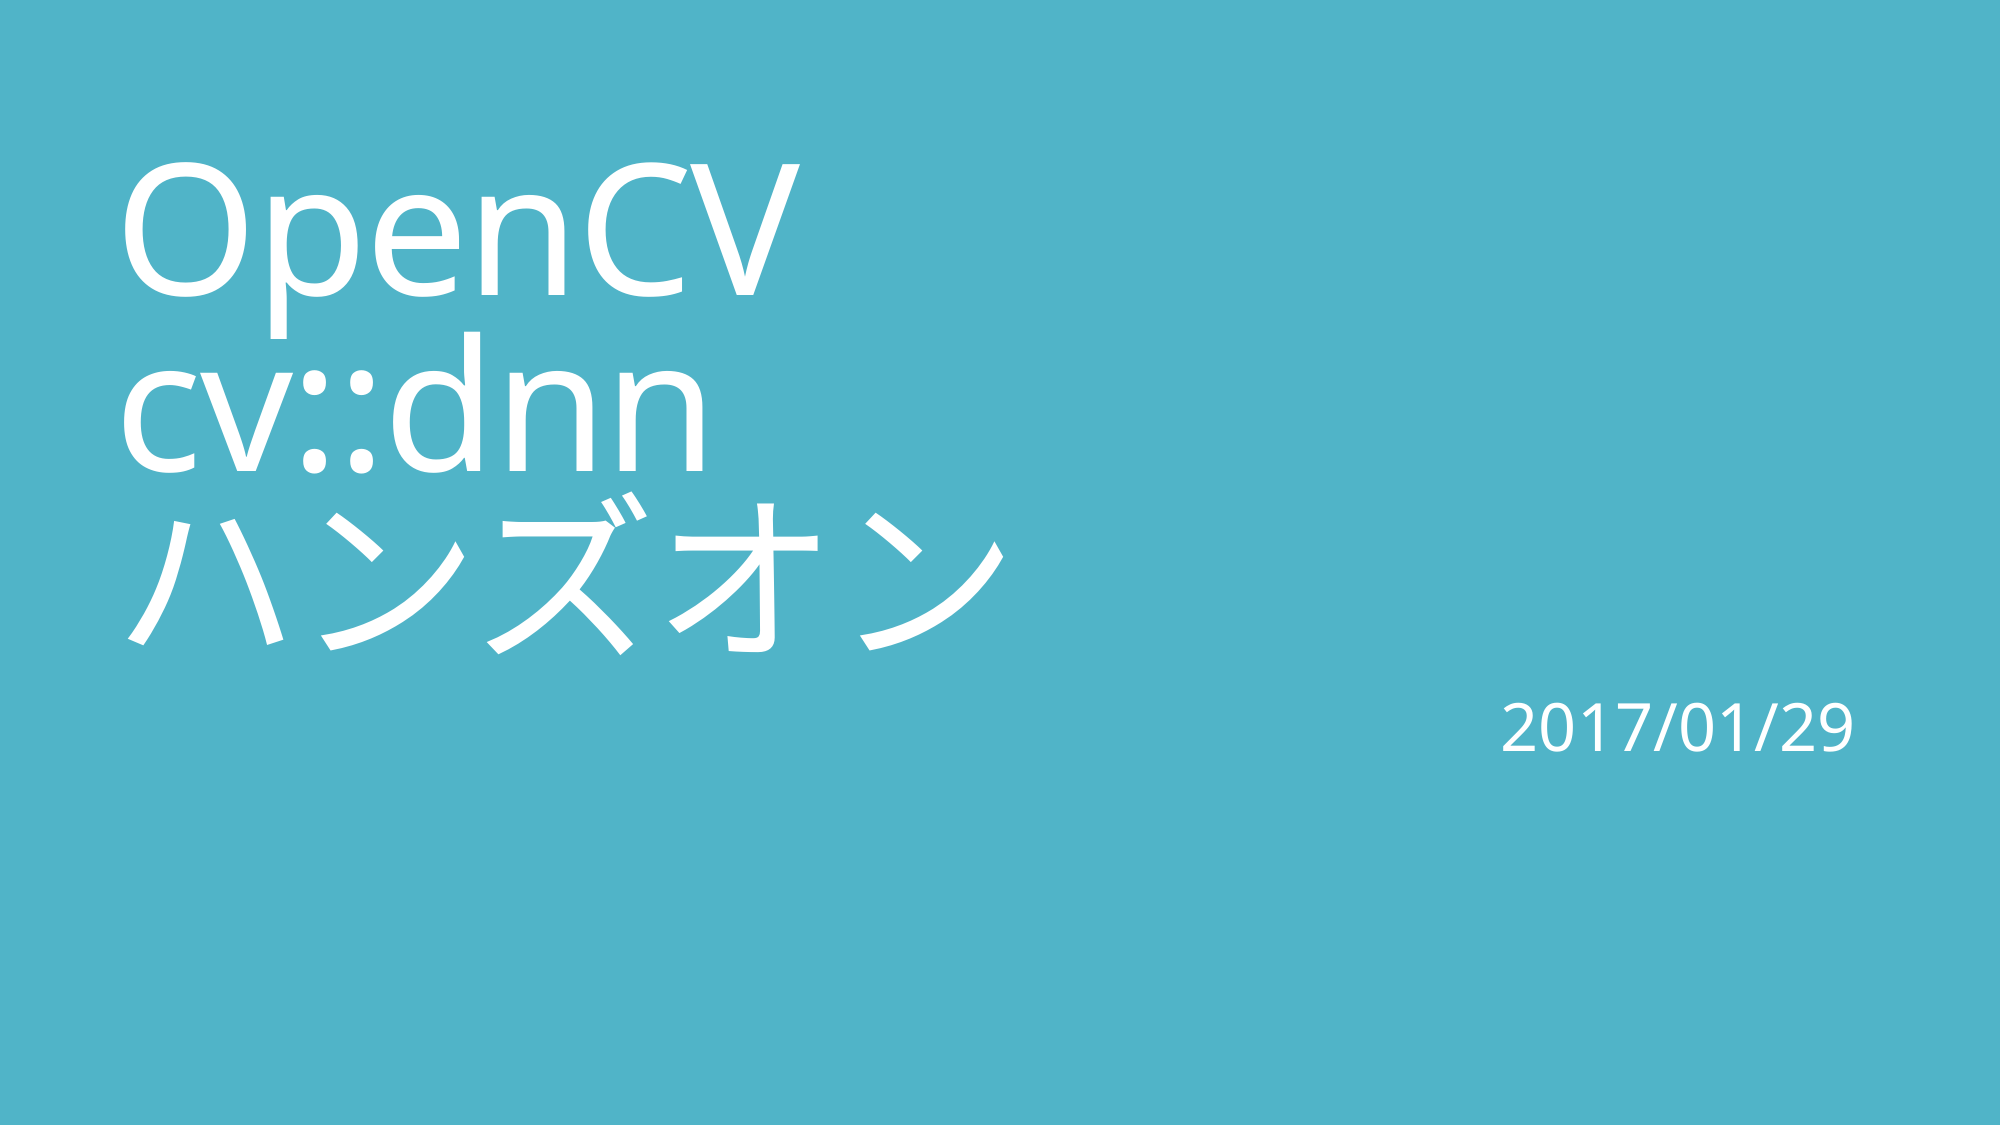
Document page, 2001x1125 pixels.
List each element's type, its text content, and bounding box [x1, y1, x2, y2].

subtitle 2017/01/29 [109, 690, 1871, 961]
title OpenCV cv::dnn ハンズオン [99, 103, 1952, 691]
